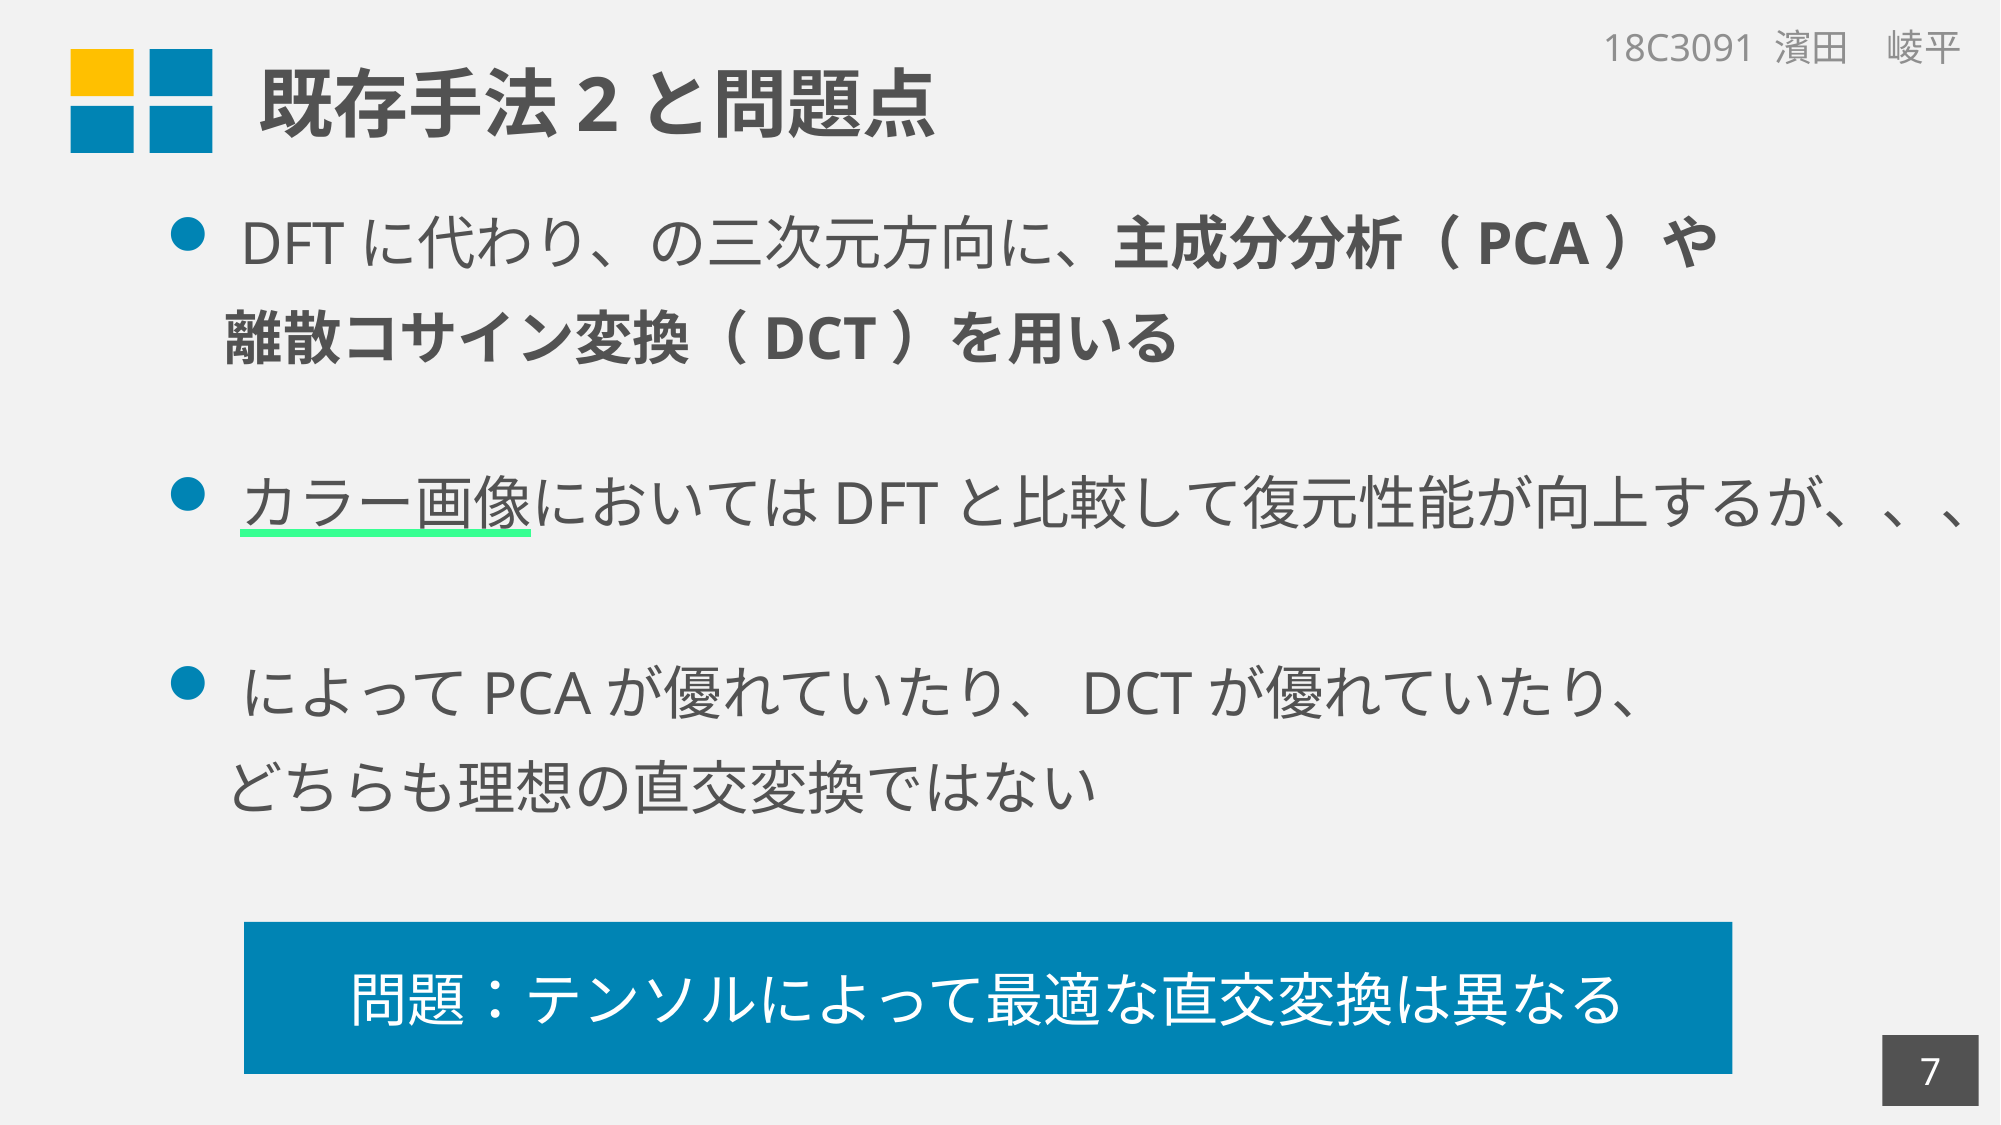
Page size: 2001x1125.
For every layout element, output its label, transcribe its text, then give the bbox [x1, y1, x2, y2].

text_box 問題：テンソルによって最適な直交変換は異なる [243, 921, 1733, 1075]
slide_number 7 [1882, 1035, 1979, 1106]
footer 18C3091 濱田 崚平 [1153, 16, 2000, 77]
title 既存手法2と問題点 [244, 7, 2000, 195]
